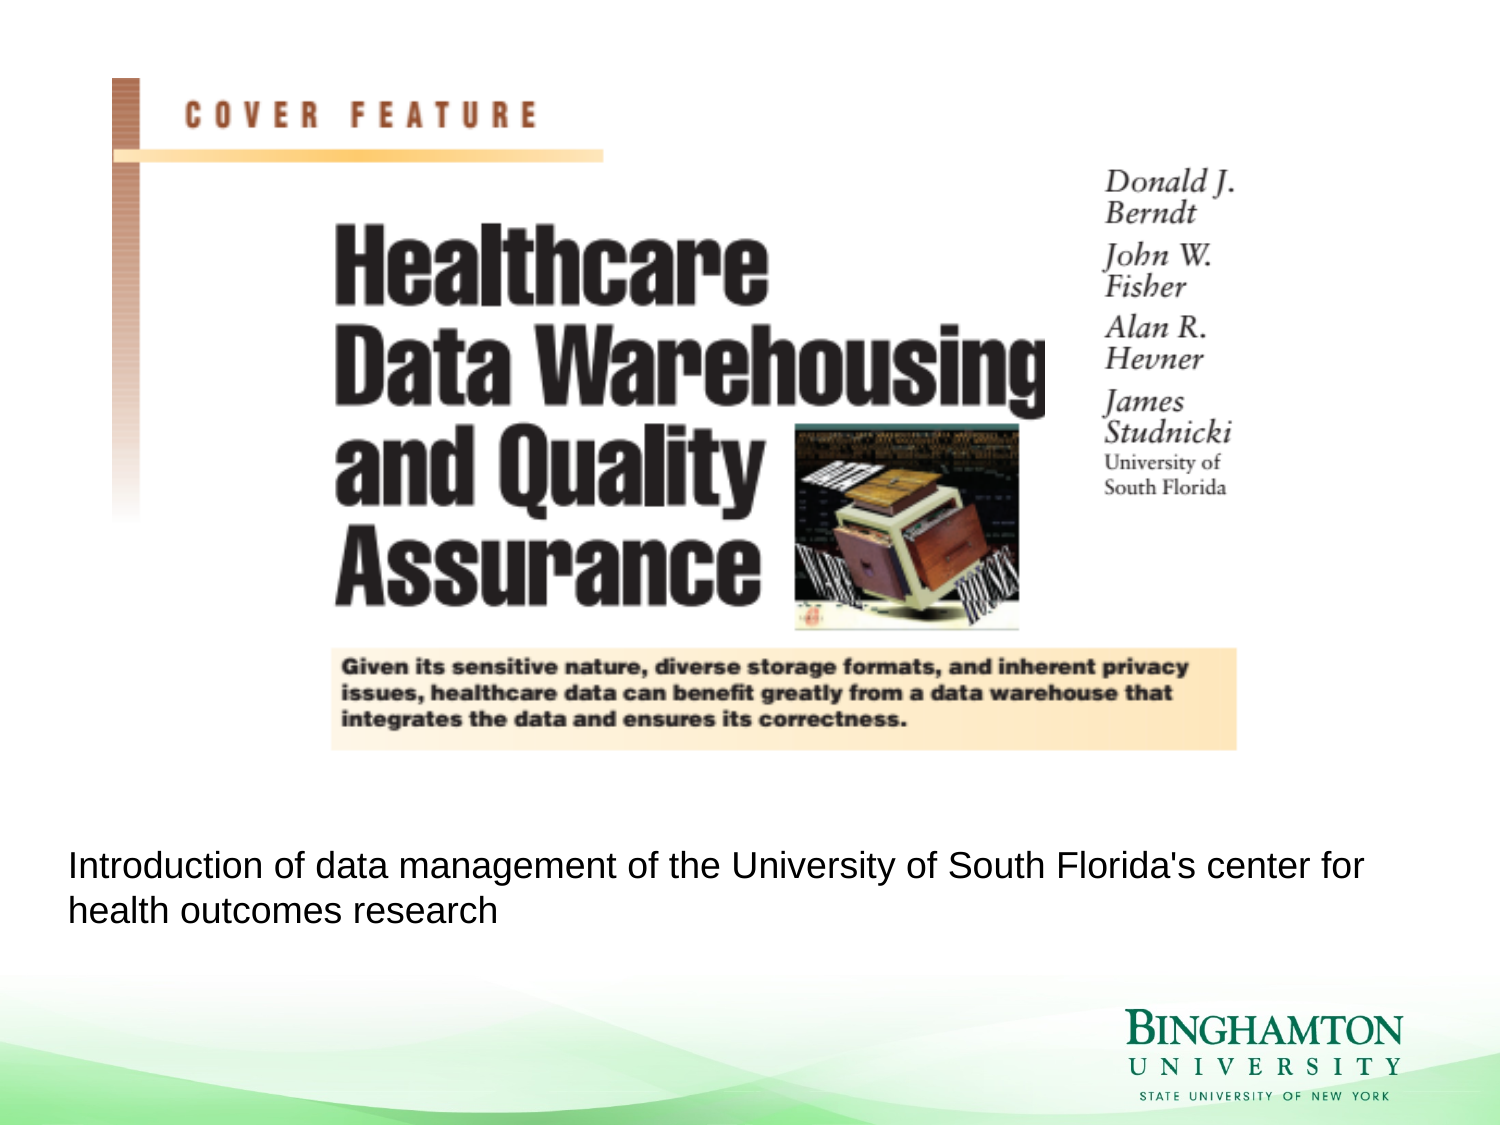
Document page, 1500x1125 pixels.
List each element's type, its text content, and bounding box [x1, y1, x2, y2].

picture [0, 0, 1500, 1125]
text_box Introduction of data management of the University of South Florida's center for health outcomes research [53, 834, 1471, 939]
